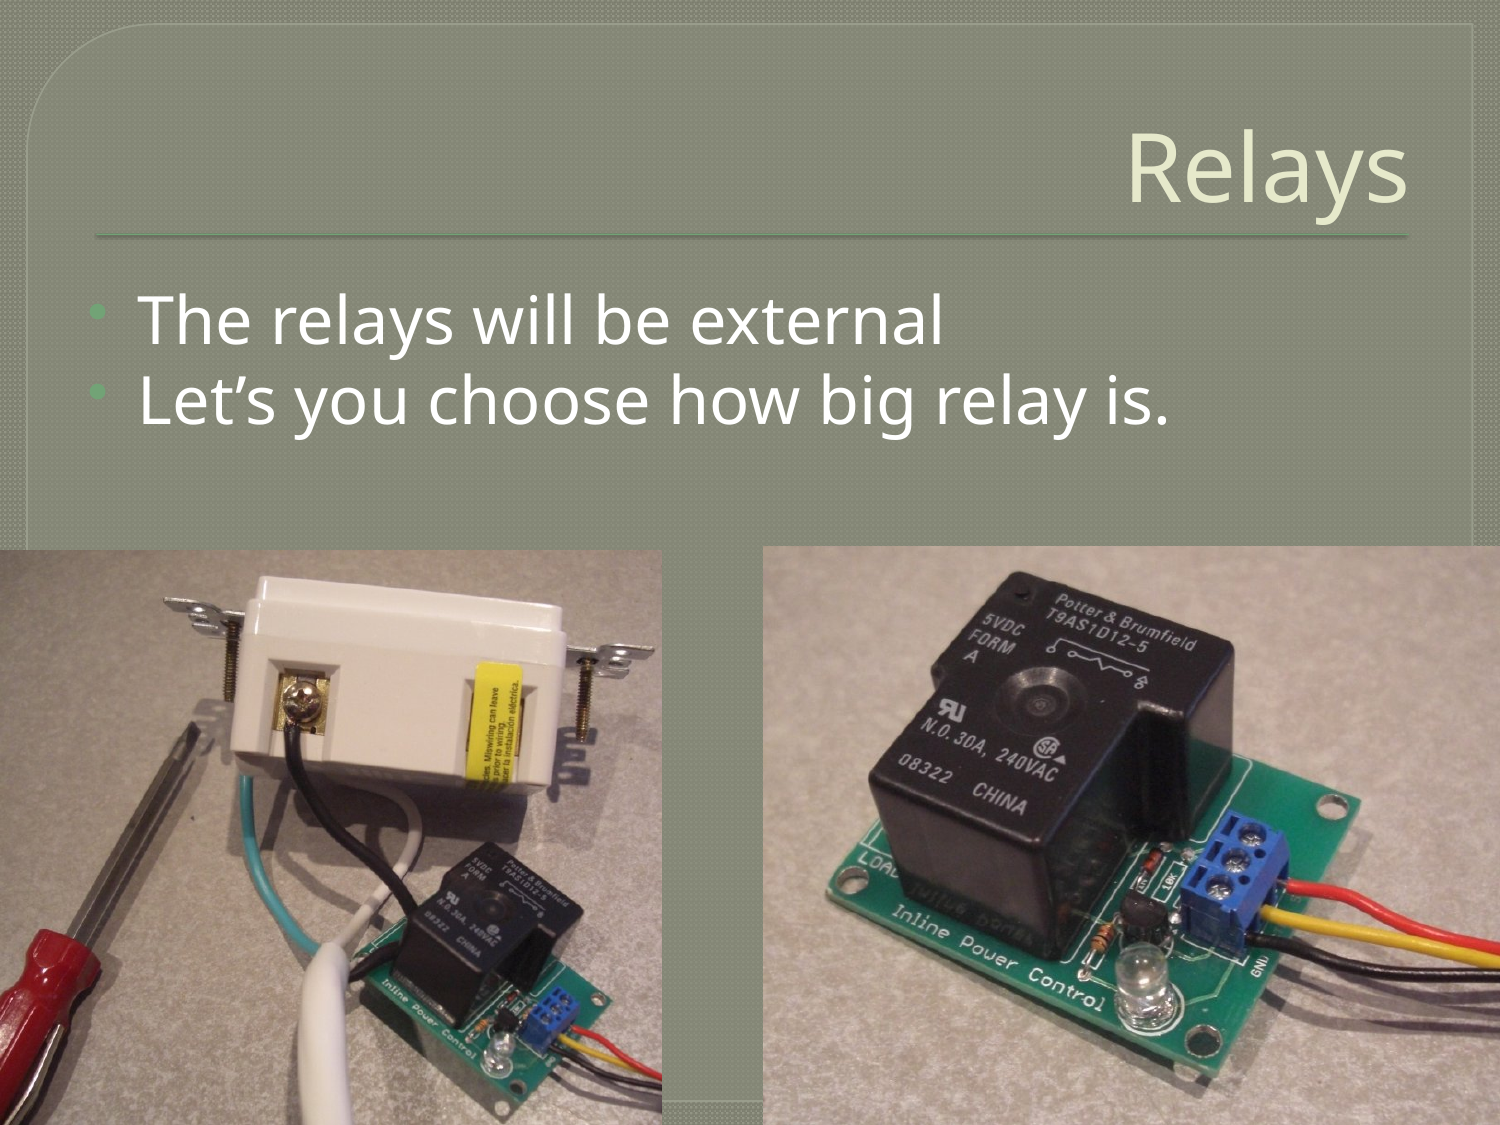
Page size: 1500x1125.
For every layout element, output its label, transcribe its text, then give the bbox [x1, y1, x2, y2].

picture [763, 546, 1500, 1125]
title Relays [75, 41, 1425, 230]
list The relays will be external Let’s you choose how big relay is. [75, 270, 1425, 1013]
picture [0, 550, 662, 1125]
